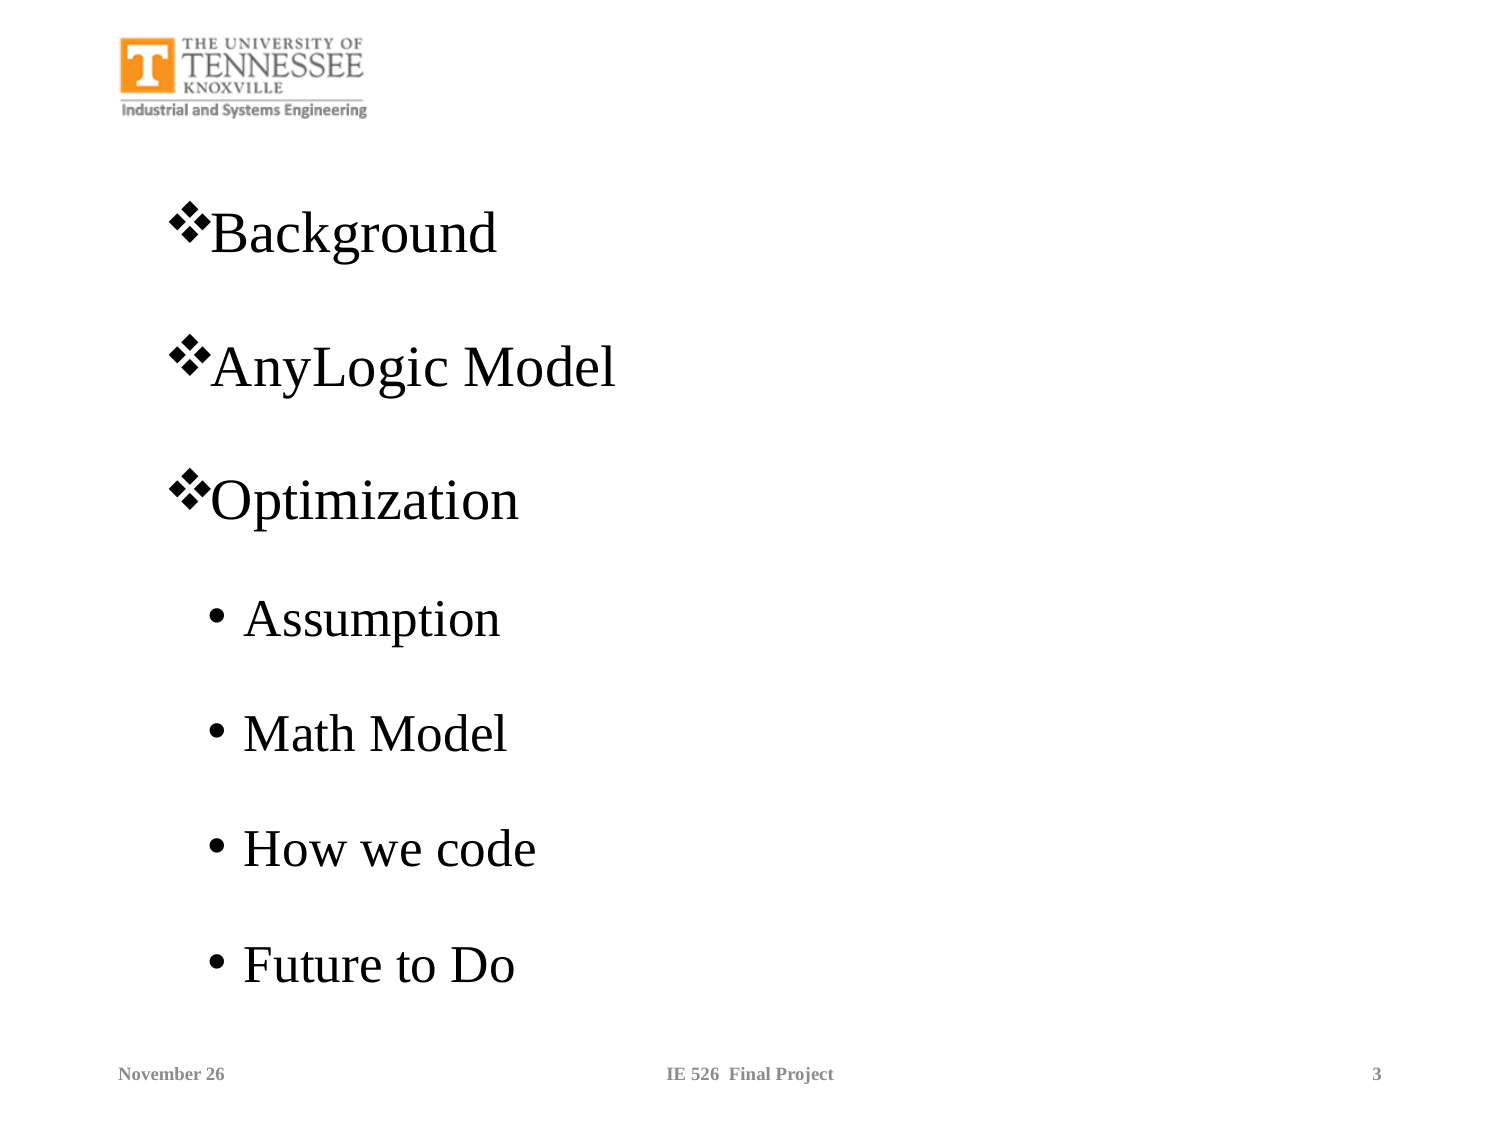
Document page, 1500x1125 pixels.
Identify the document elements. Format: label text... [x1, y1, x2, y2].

footer IE 526 Final Project [496, 1042, 1004, 1103]
picture [112, 32, 375, 123]
list Background AnyLogic Model Optimization Assumption Math Model How we code Future to Do [148, 137, 845, 1002]
slide_number 3 [1059, 1042, 1397, 1103]
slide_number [103, 1042, 441, 1103]
